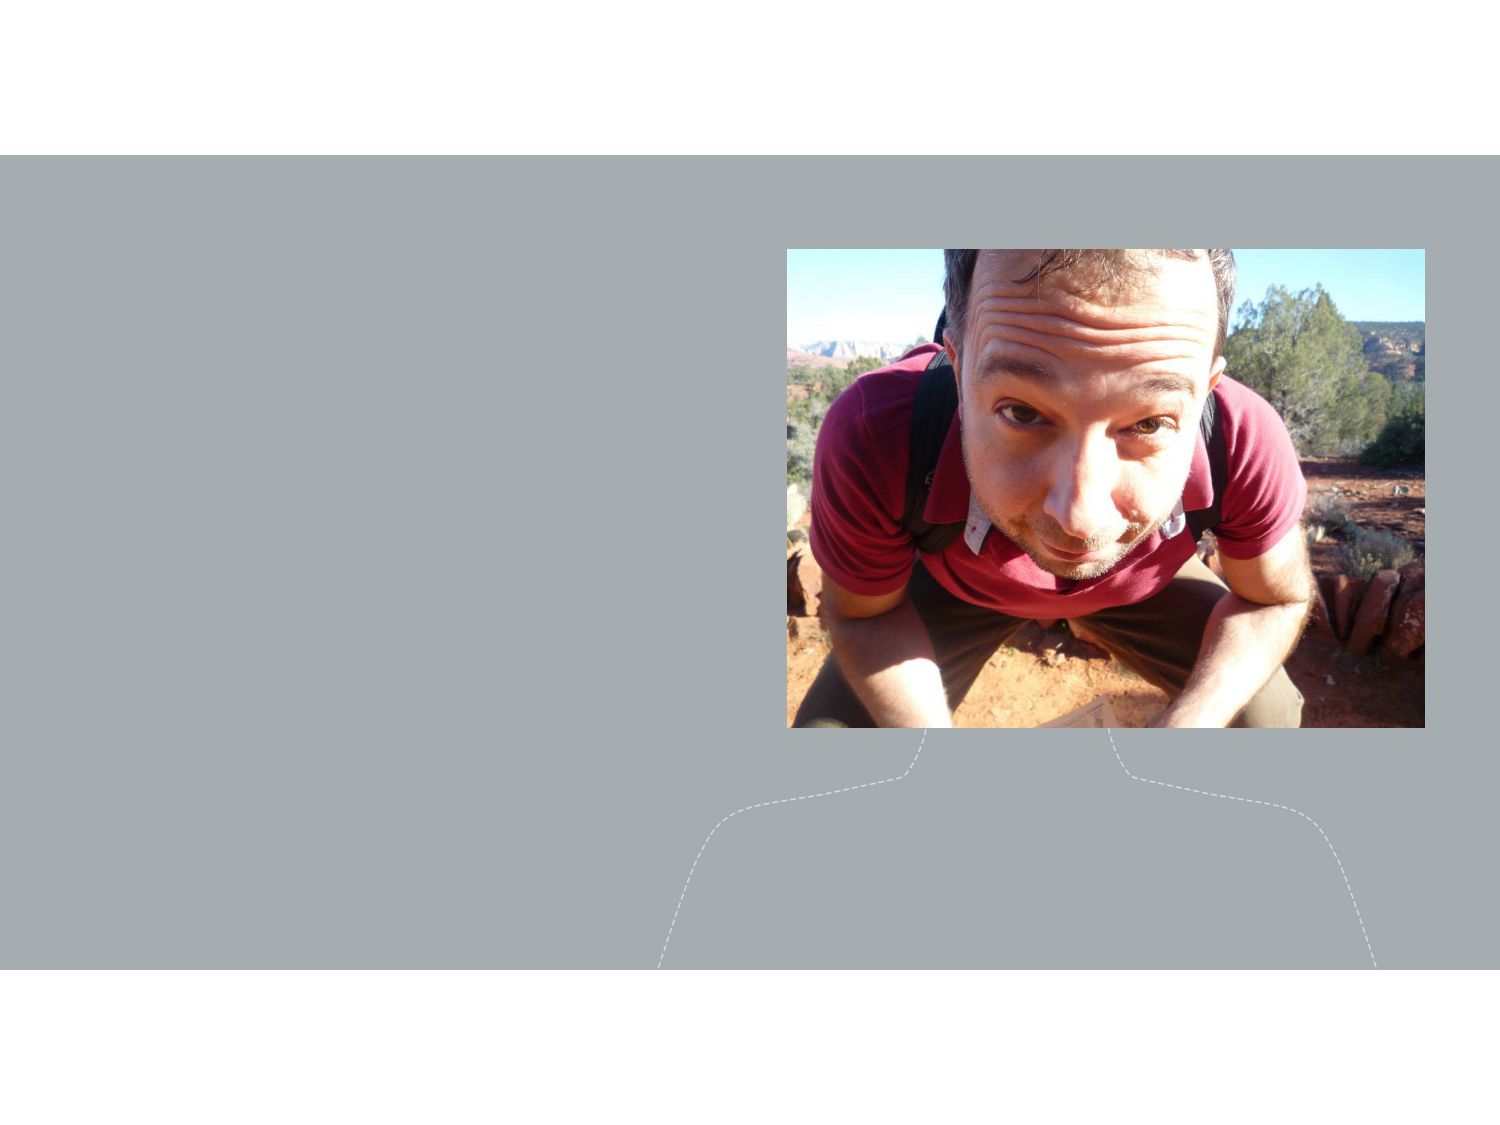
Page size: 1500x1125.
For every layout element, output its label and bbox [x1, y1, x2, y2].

picture [0, 155, 1500, 970]
